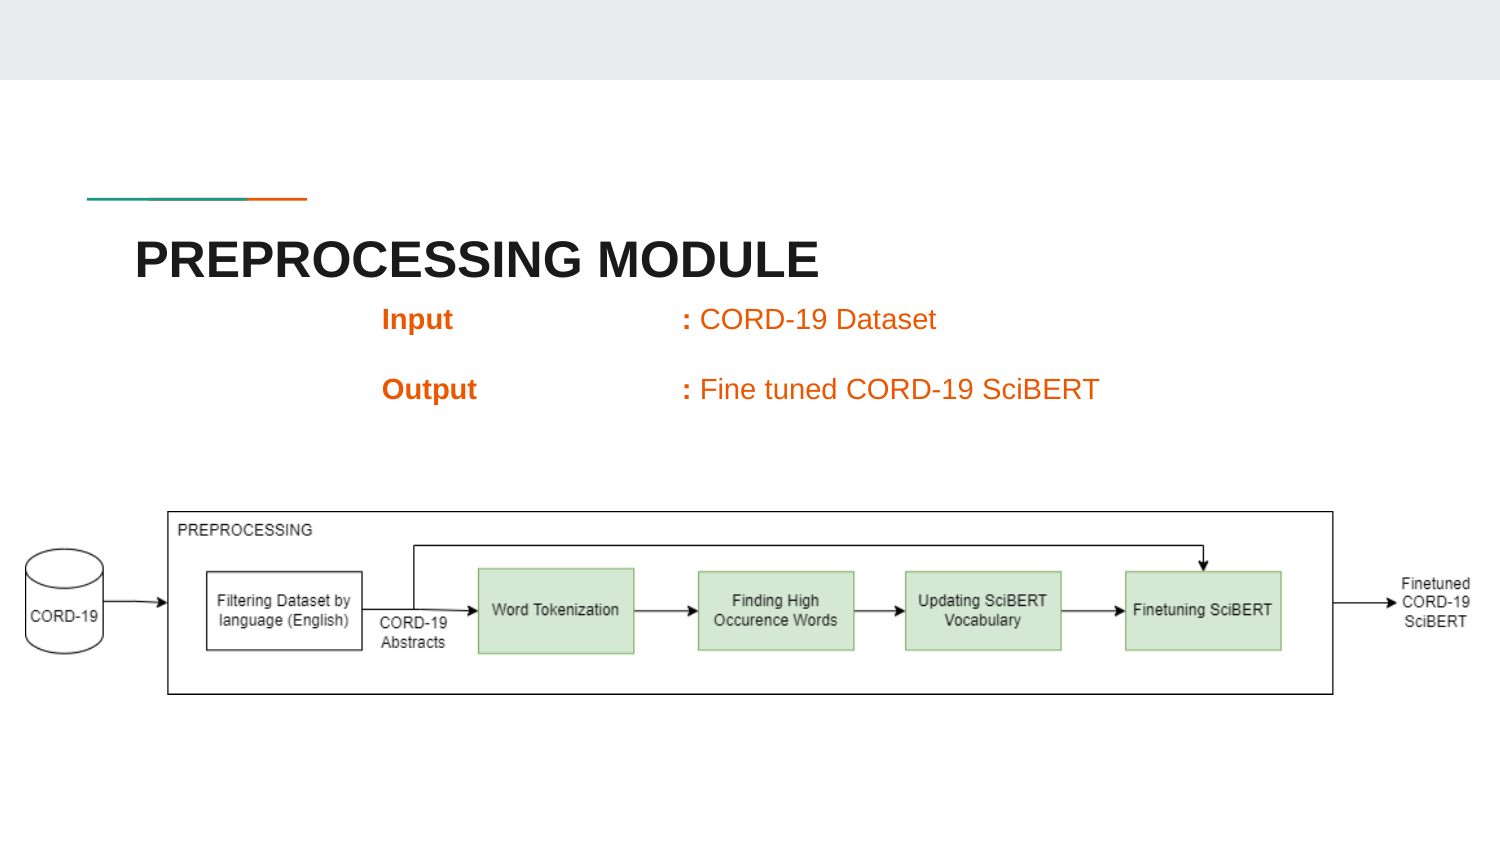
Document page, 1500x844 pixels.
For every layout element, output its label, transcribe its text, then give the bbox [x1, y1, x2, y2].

text_box Input : CORD-19 Dataset Output : Fine tuned CORD-19 SciBERT [366, 285, 1134, 421]
title PREPROCESSING MODULE [119, 216, 1381, 305]
picture [25, 511, 1476, 695]
